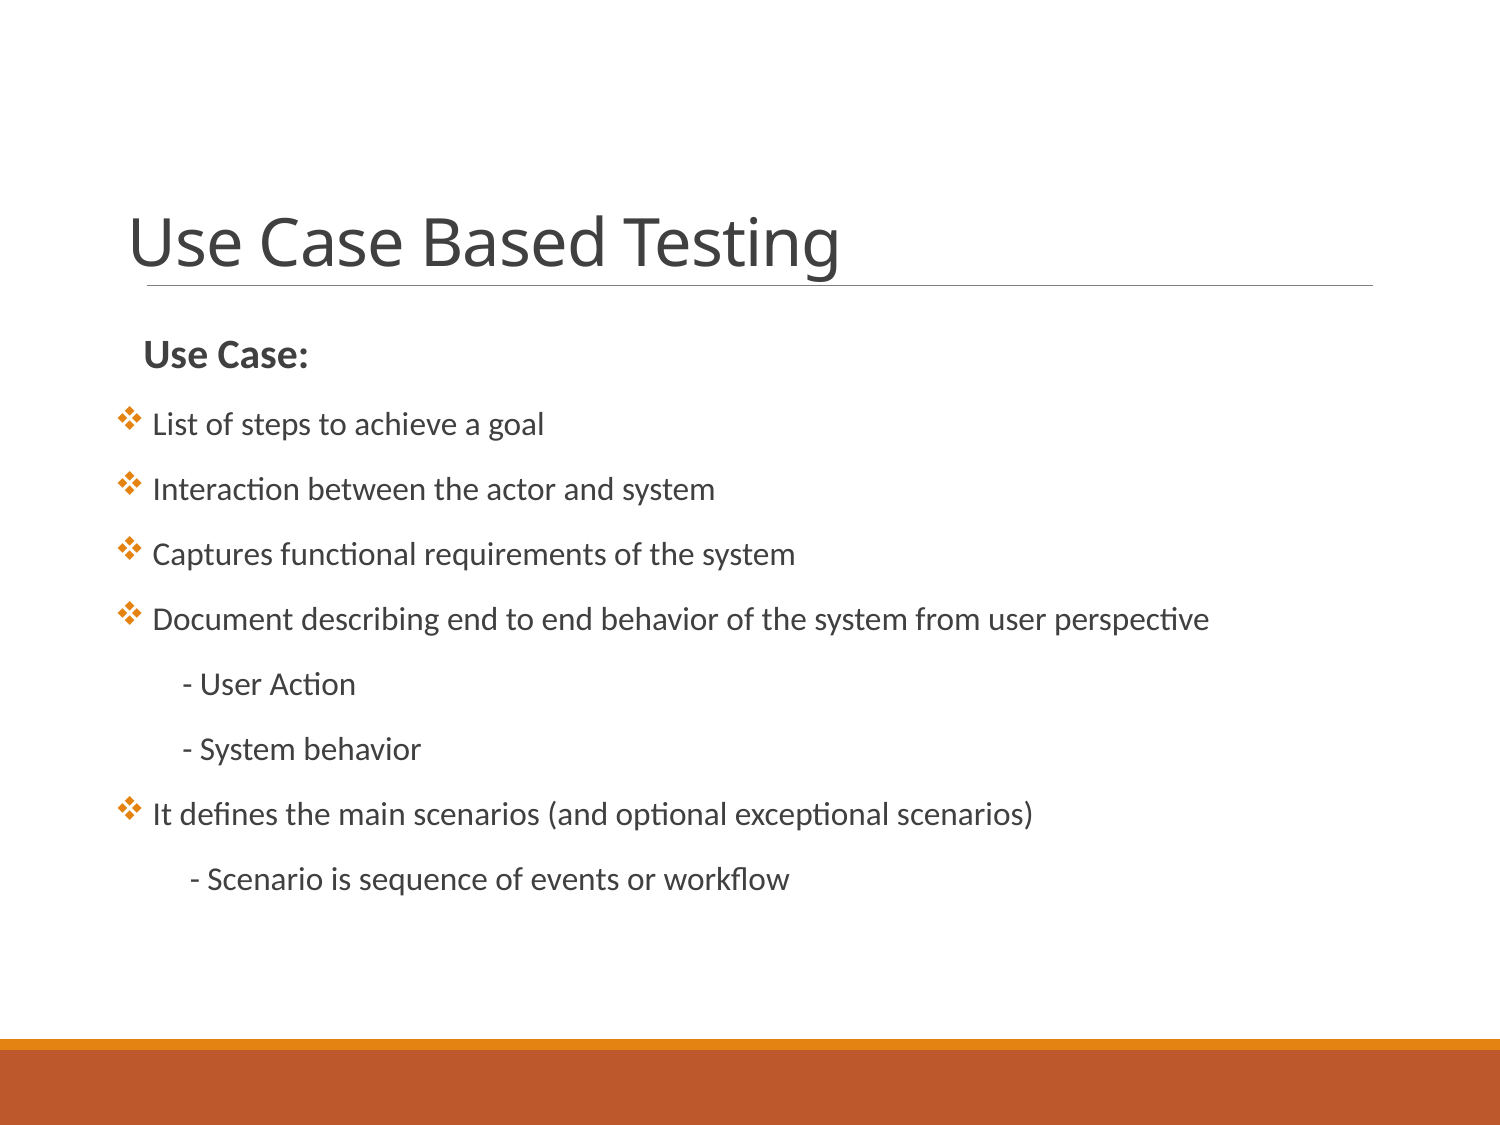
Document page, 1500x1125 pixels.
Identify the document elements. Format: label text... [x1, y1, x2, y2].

title Use Case Based Testing [112, 99, 1463, 288]
list Use Case: List of steps to achieve a goal Interaction between the actor and system Captures functional requirements of the system Document describing end to end behavior of the system from user perspective - User Action - System behavior It defines the main scenarios (and optional exceptional scenarios) - Scenario is sequence of events or workflow [114, 324, 1465, 1125]
